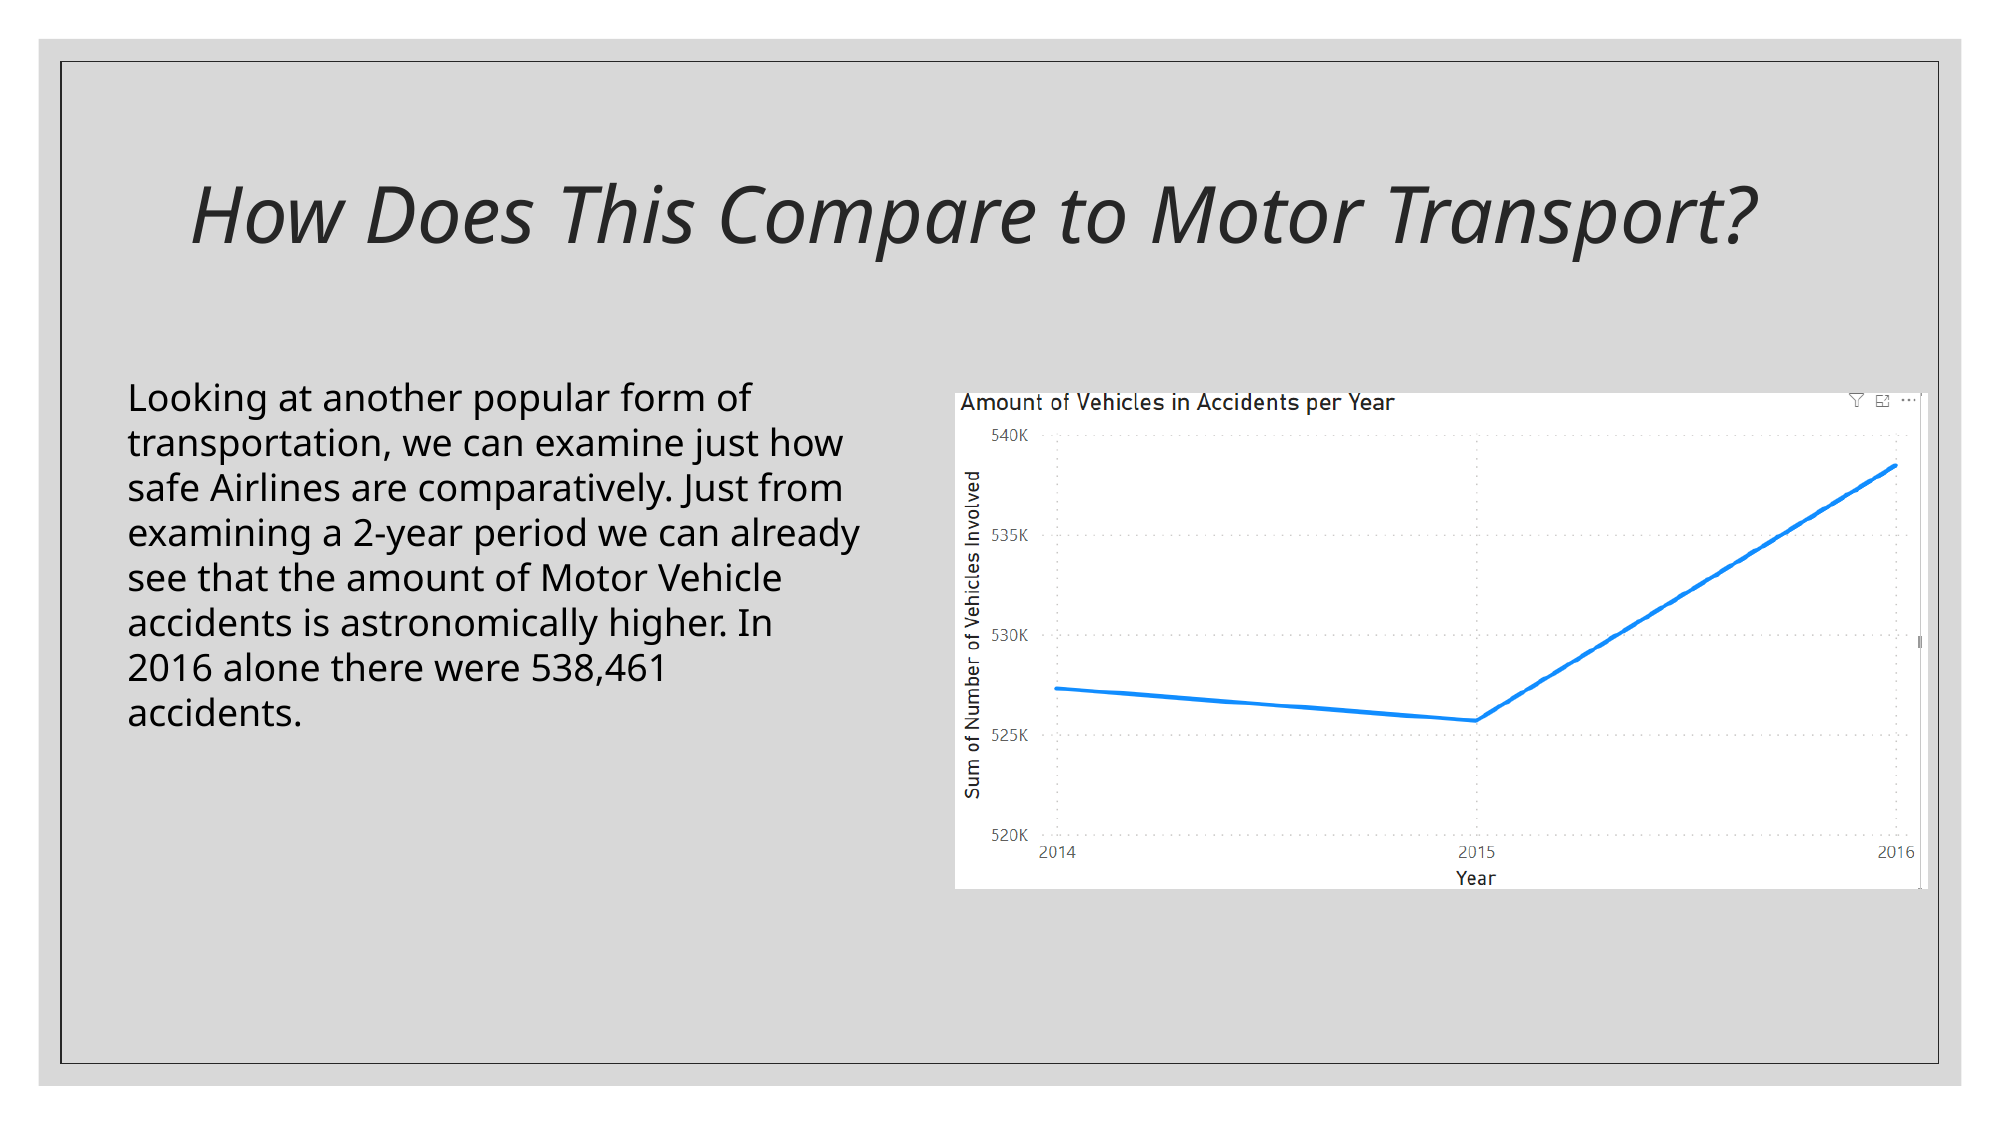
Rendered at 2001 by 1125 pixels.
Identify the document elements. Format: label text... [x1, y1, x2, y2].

title How Does This Compare to Motor Transport? [174, 105, 1825, 331]
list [955, 393, 1928, 889]
text_box Looking at another popular form of transportation, we can examine just how safe Airlines are comparatively. Just from examining a 2-year period we can already see that the amount of Motor Vehicle accidents is astronomically higher. In 2016 alone there were 538,461 accidents. [112, 366, 877, 742]
